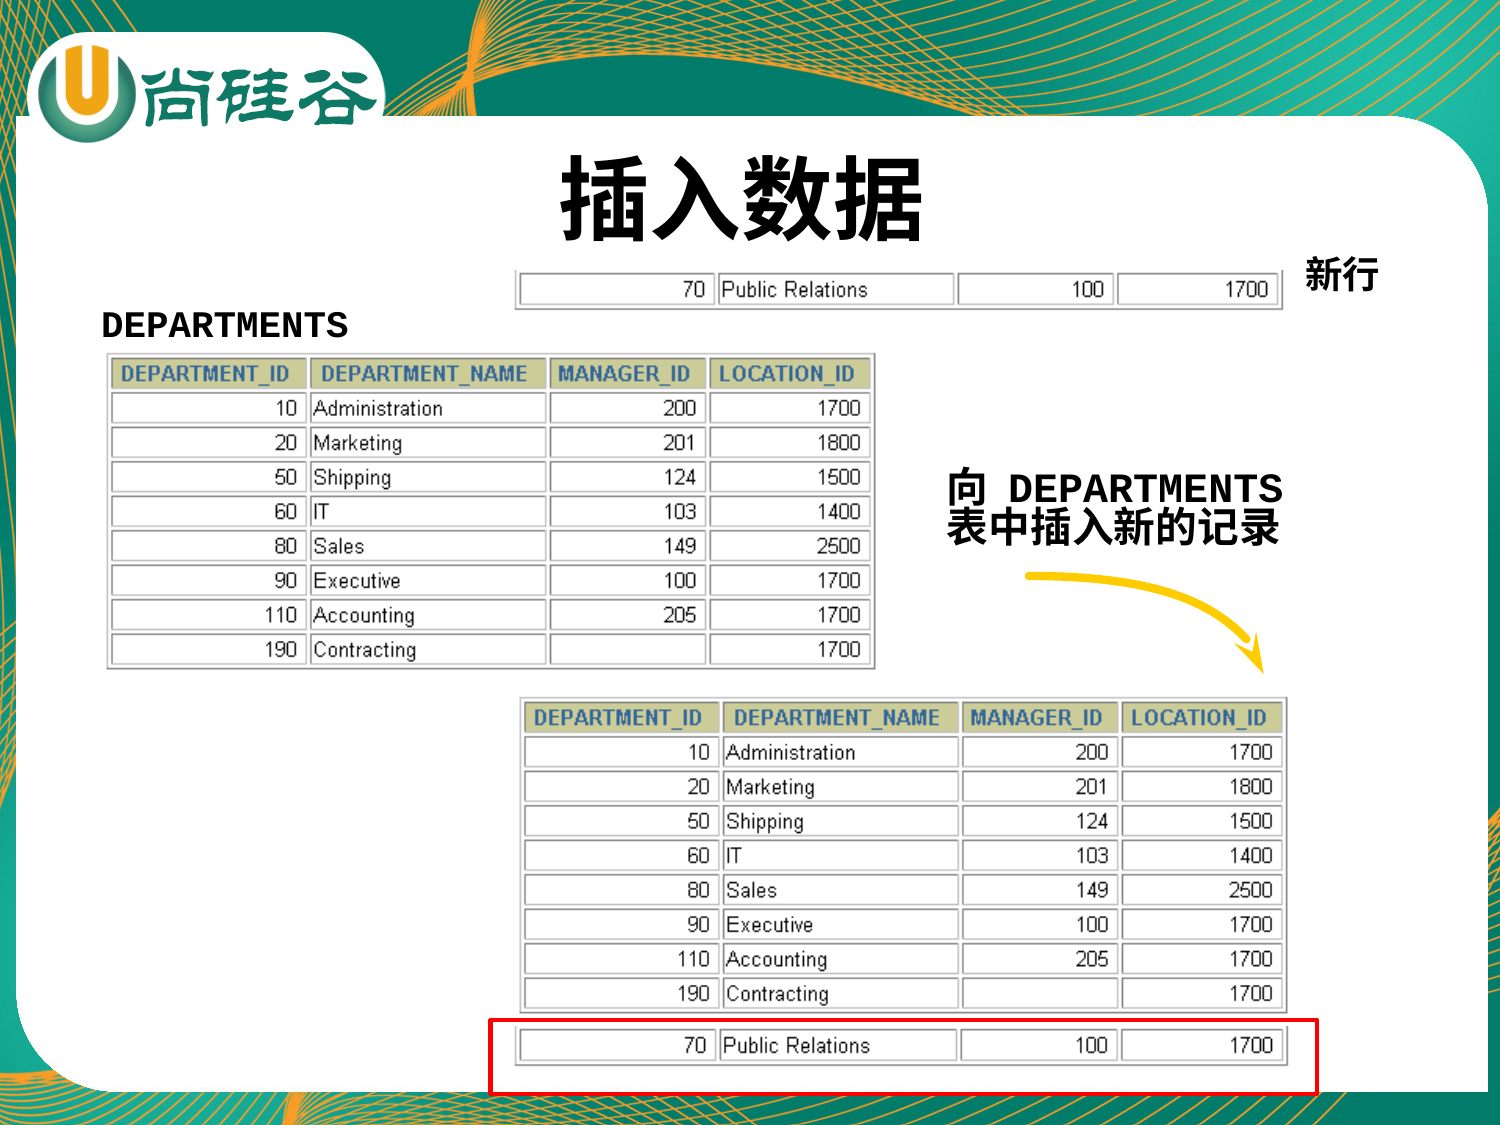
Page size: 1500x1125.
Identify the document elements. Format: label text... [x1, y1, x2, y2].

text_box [931, 462, 1349, 678]
picture [0, 0, 1500, 1125]
text_box [488, 1018, 1319, 1096]
title 插入数据 [110, 133, 1373, 371]
text_box DEPARTMENTS [85, 292, 387, 353]
text_box 新行 [1289, 251, 1396, 303]
